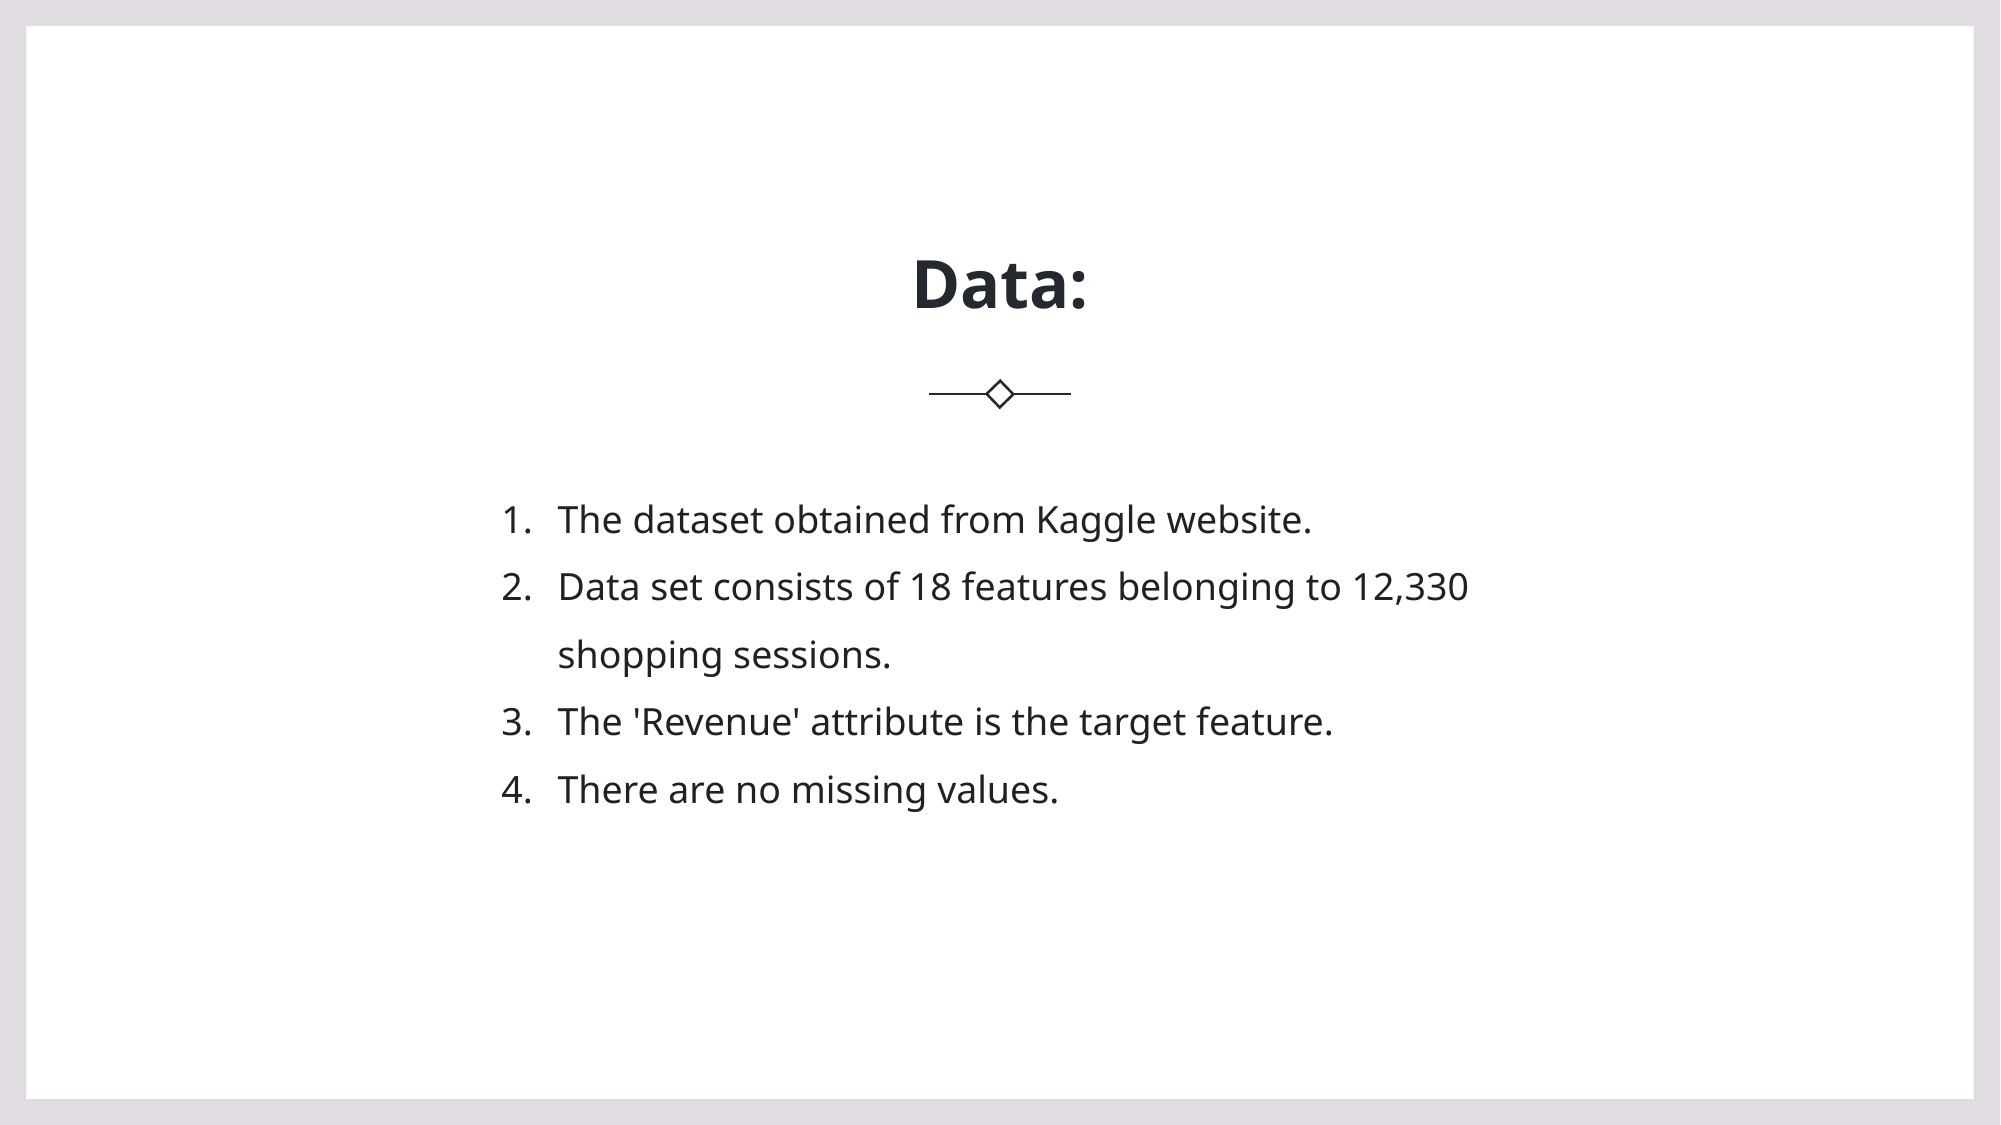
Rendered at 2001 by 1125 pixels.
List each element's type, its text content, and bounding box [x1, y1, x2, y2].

text_box [0, 0, 2000, 1125]
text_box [928, 384, 1072, 404]
title Data: [276, 118, 1723, 330]
text_box The dataset obtained from Kaggle website. Data set consists of 18 features belonging to 12,330 shopping sessions. The 'Revenue' attribute is the target feature. There are no missing values. [486, 465, 1618, 819]
text_box [25, 25, 1975, 1100]
